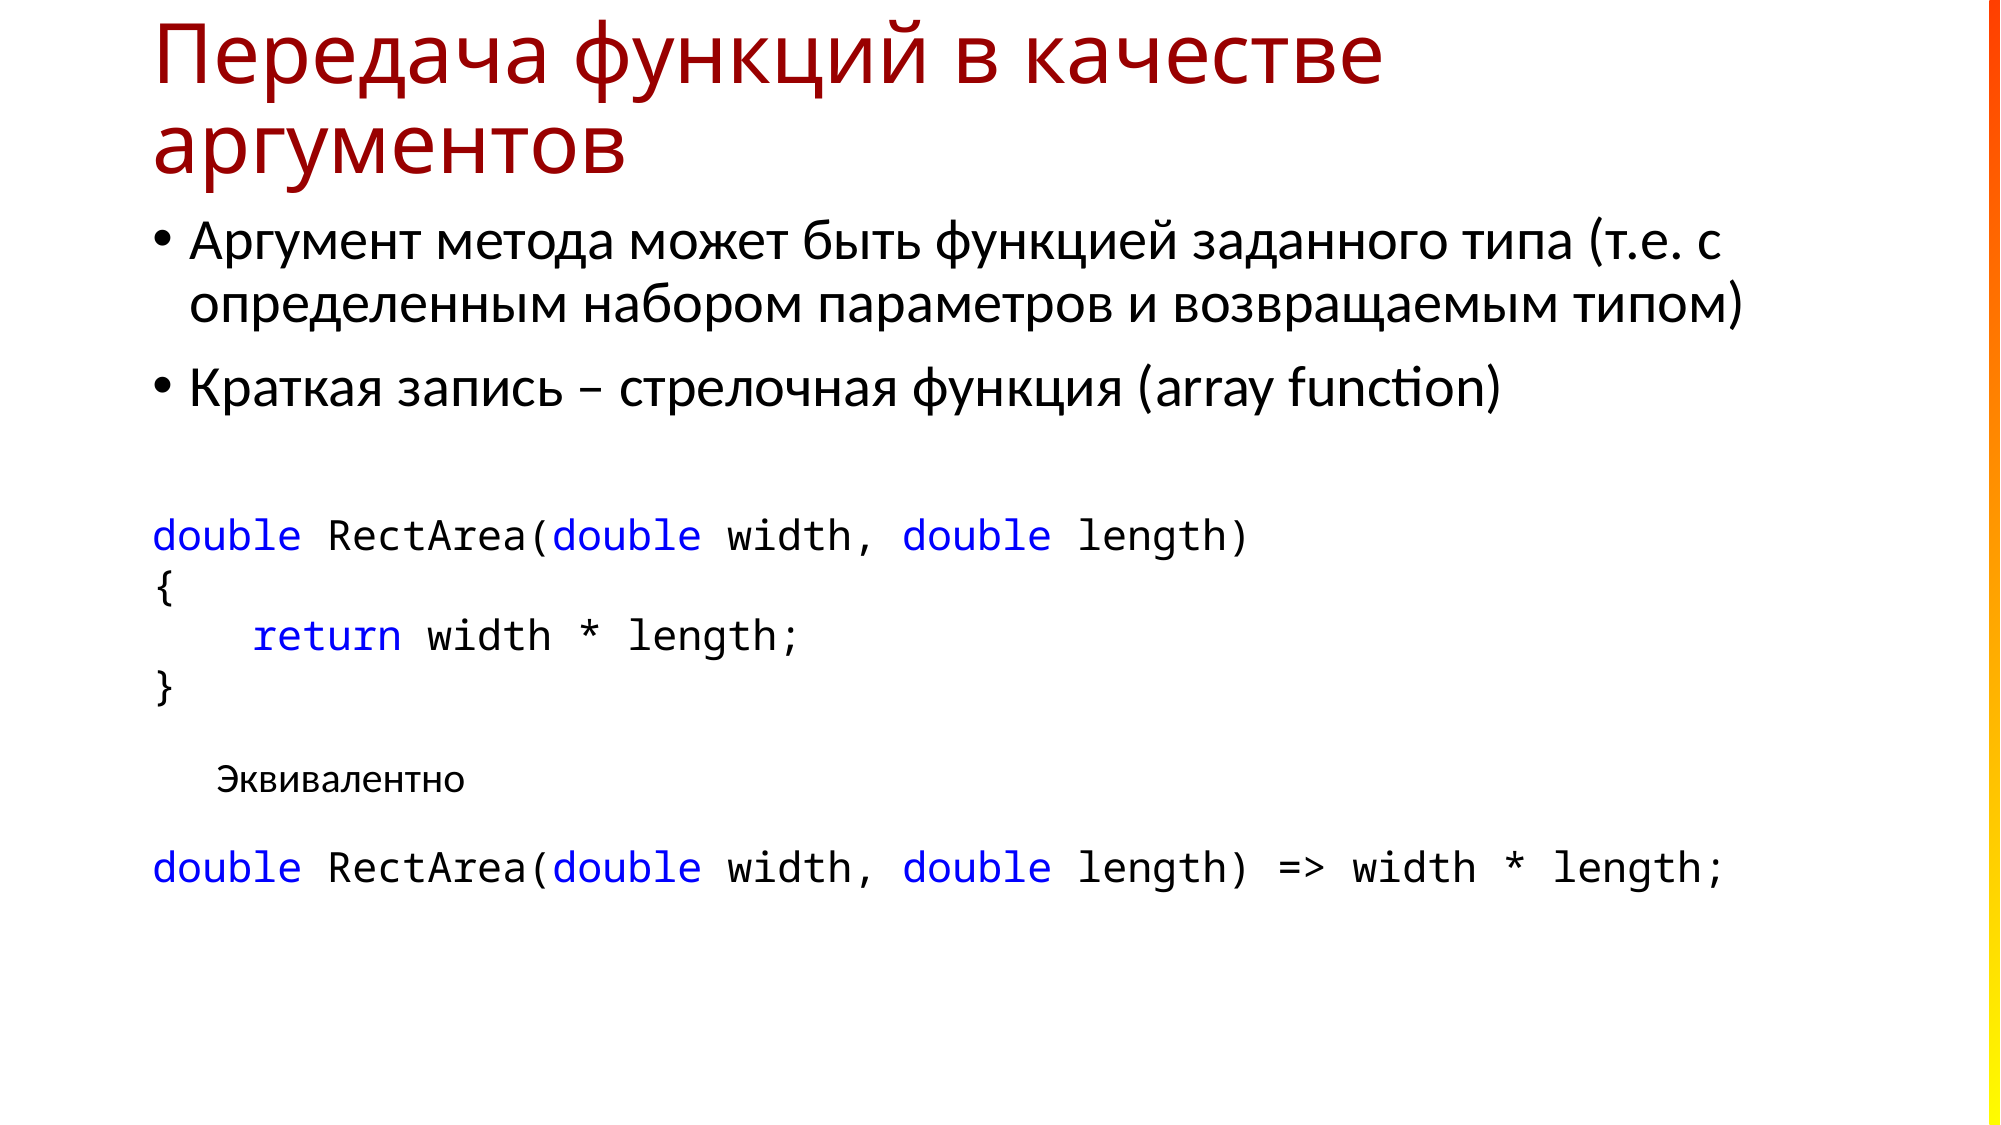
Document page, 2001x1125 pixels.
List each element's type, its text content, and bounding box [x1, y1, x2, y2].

list Аргумент метода может быть функцией заданного типа (т.е. с определенным набором параметров и возвращаемым типом) Краткая запись – стрелочная функция (array function) [137, 201, 1863, 513]
text_box double RectArea(double width, double length) { return width * length; } [137, 501, 1819, 717]
title Передача функций в качестве аргументов [137, 22, 1863, 182]
text_box Эквивалентно [201, 743, 481, 809]
text_box double RectArea(double width, double length) => width * length; [137, 833, 1937, 899]
